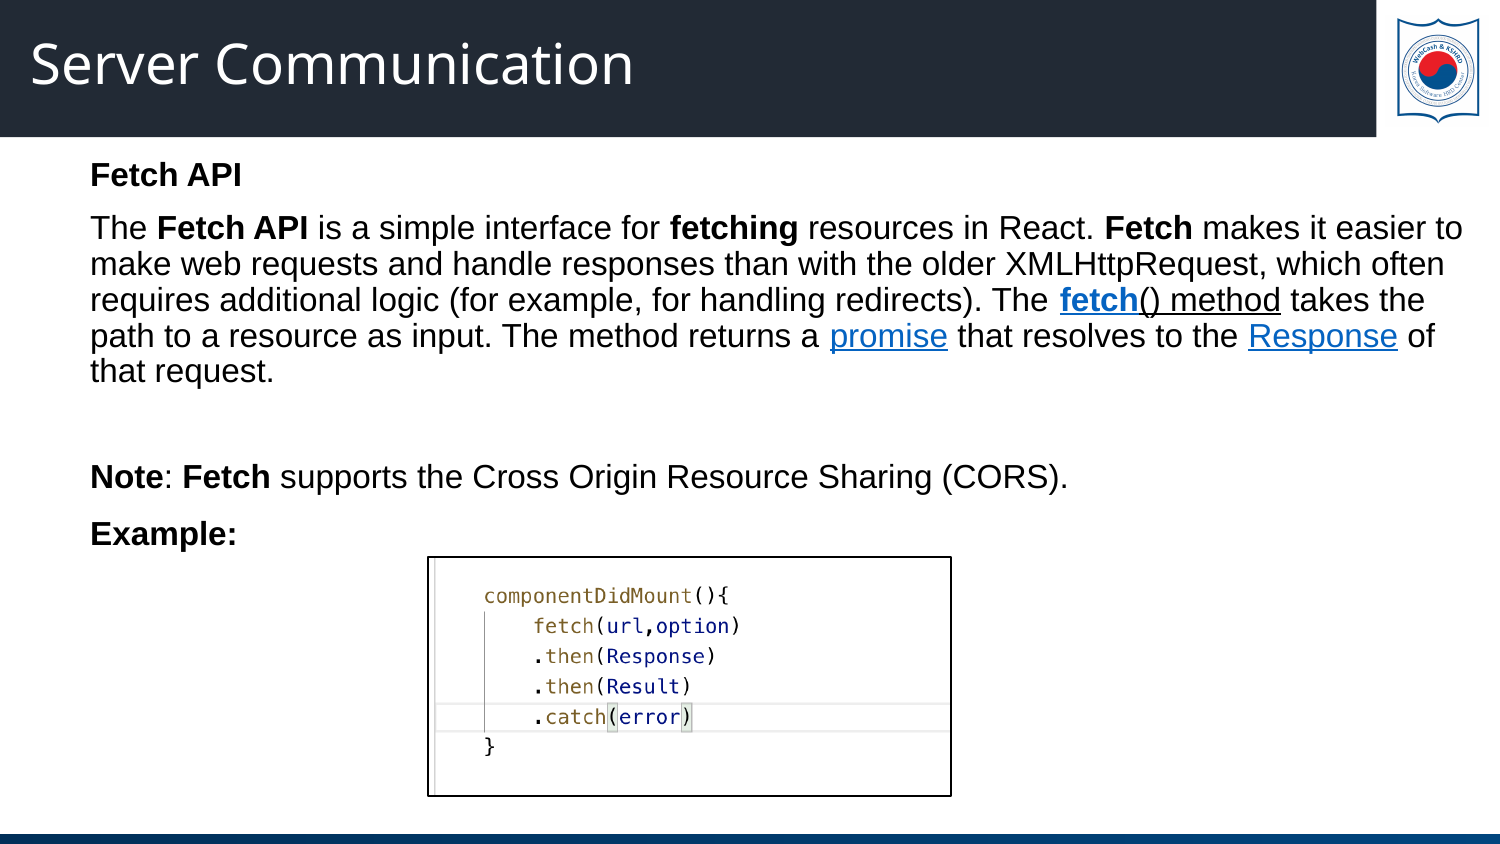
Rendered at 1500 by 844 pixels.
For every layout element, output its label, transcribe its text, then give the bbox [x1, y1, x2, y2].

title Server Communication [19, 15, 1360, 118]
list Fetch API The Fetch API is a simple interface for fetching resources in React. Fetch makes it easier to make web requests and handle responses than with the older XMLHttpRequest, which often requires additional logic (for example, for handling redirects). The fetch() method takes the path to a resource as input. The method returns a promise that resolves to the Response of that request. Note: Fetch supports the Cross Origin Resource Sharing (CORS). Example: [59, 152, 1480, 822]
picture [428, 557, 951, 796]
picture [1385, 15, 1489, 127]
